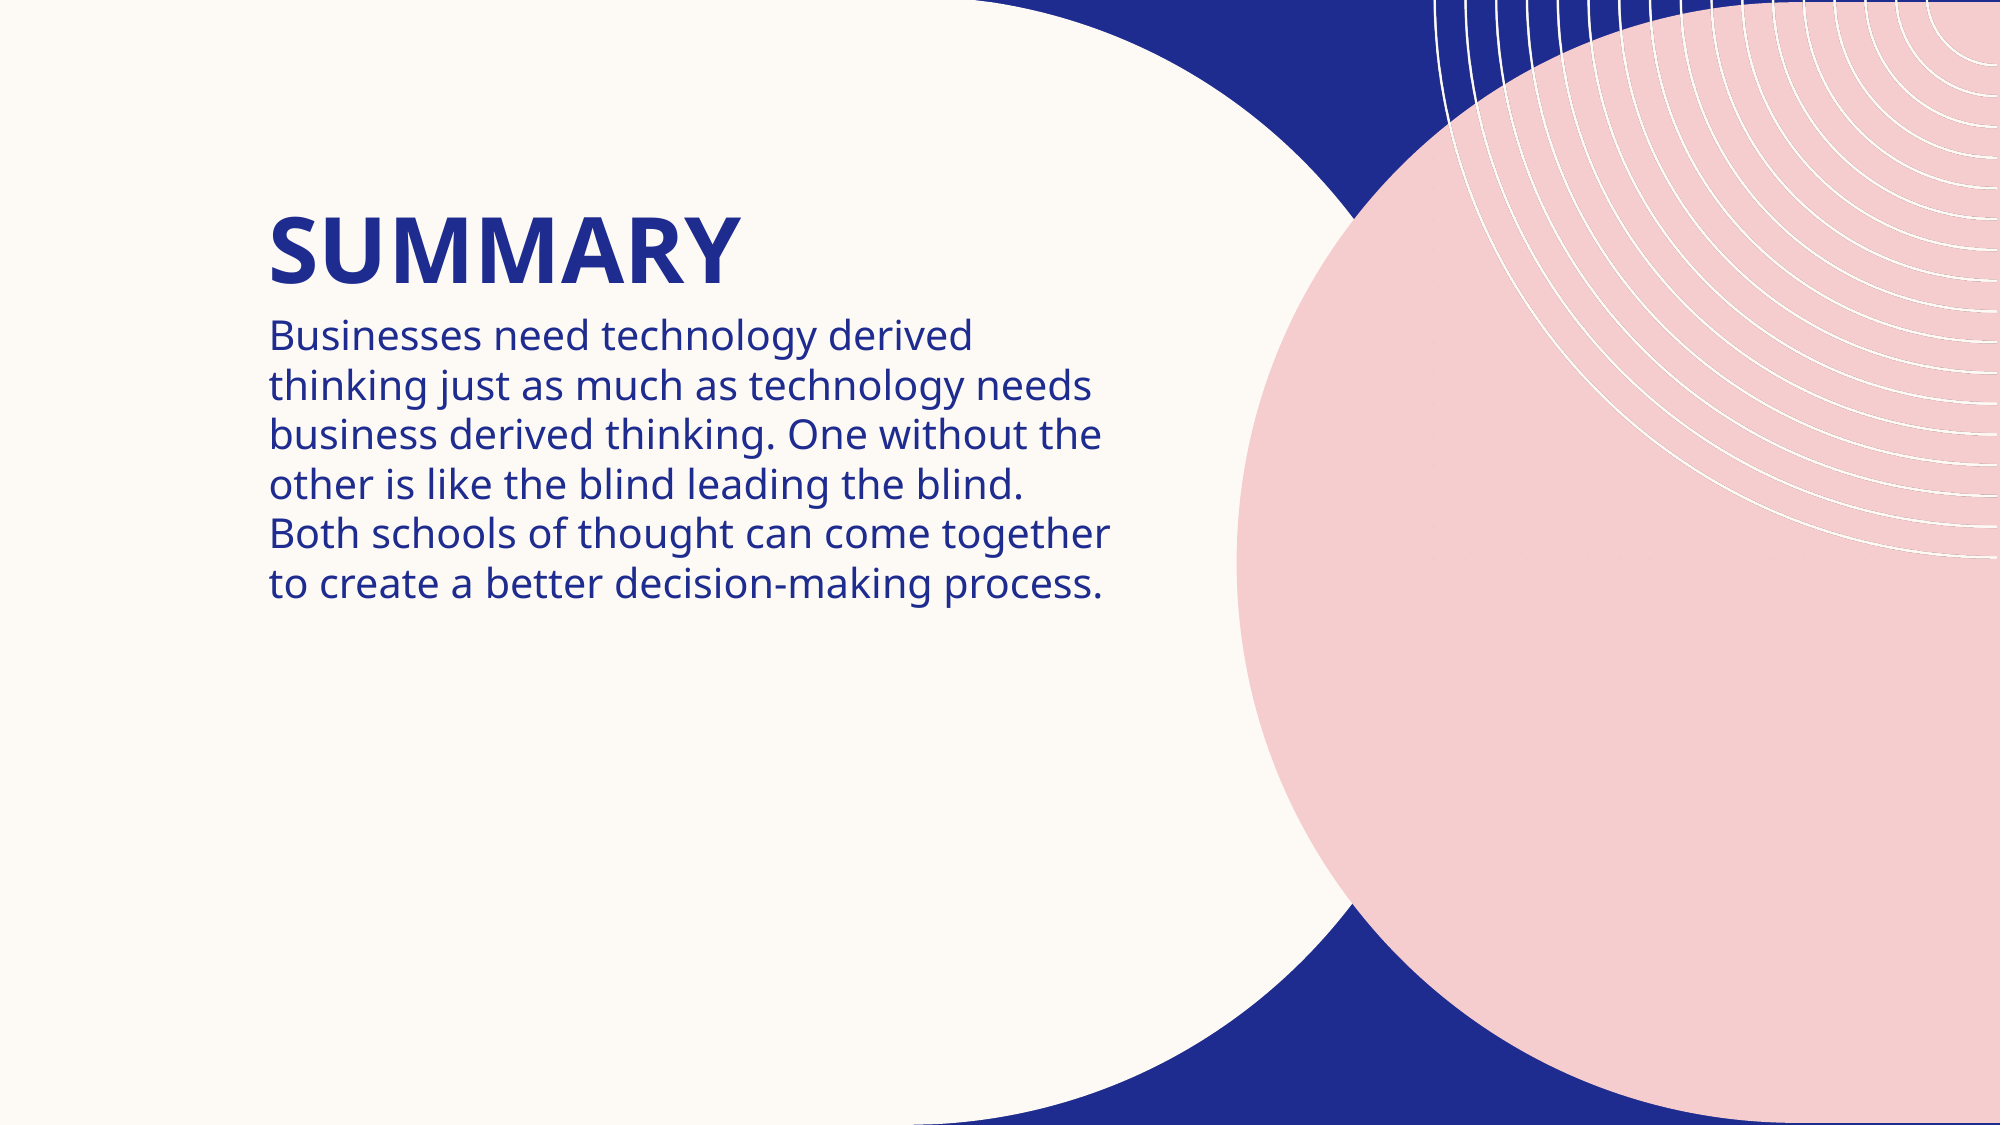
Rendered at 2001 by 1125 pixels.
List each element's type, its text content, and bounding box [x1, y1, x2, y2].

picture [1433, 0, 1997, 559]
subtitle Businesses need technology derived thinking just as much as technology needs business derived thinking. One without the other is like the blind leading the blind. Both schools of thought can come together to create a better decision-making process. [253, 309, 1133, 654]
title summary [253, 198, 1001, 309]
